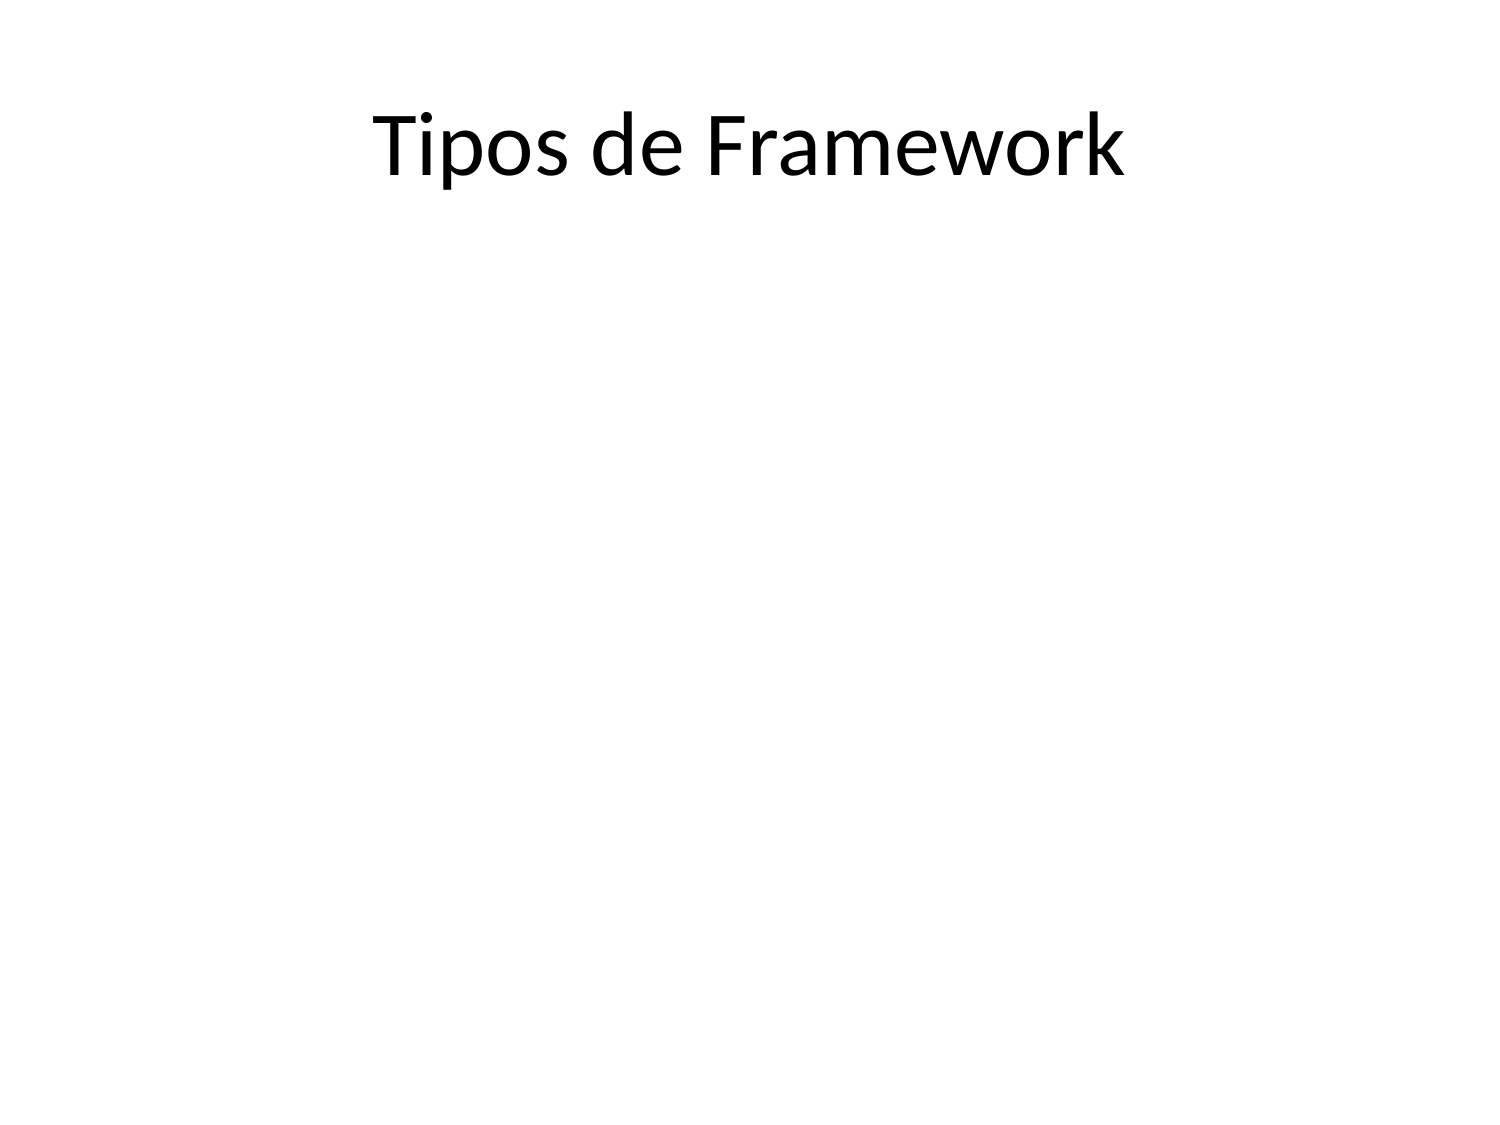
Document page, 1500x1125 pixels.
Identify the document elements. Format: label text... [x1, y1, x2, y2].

title Tipos de Framework [75, 45, 1425, 233]
